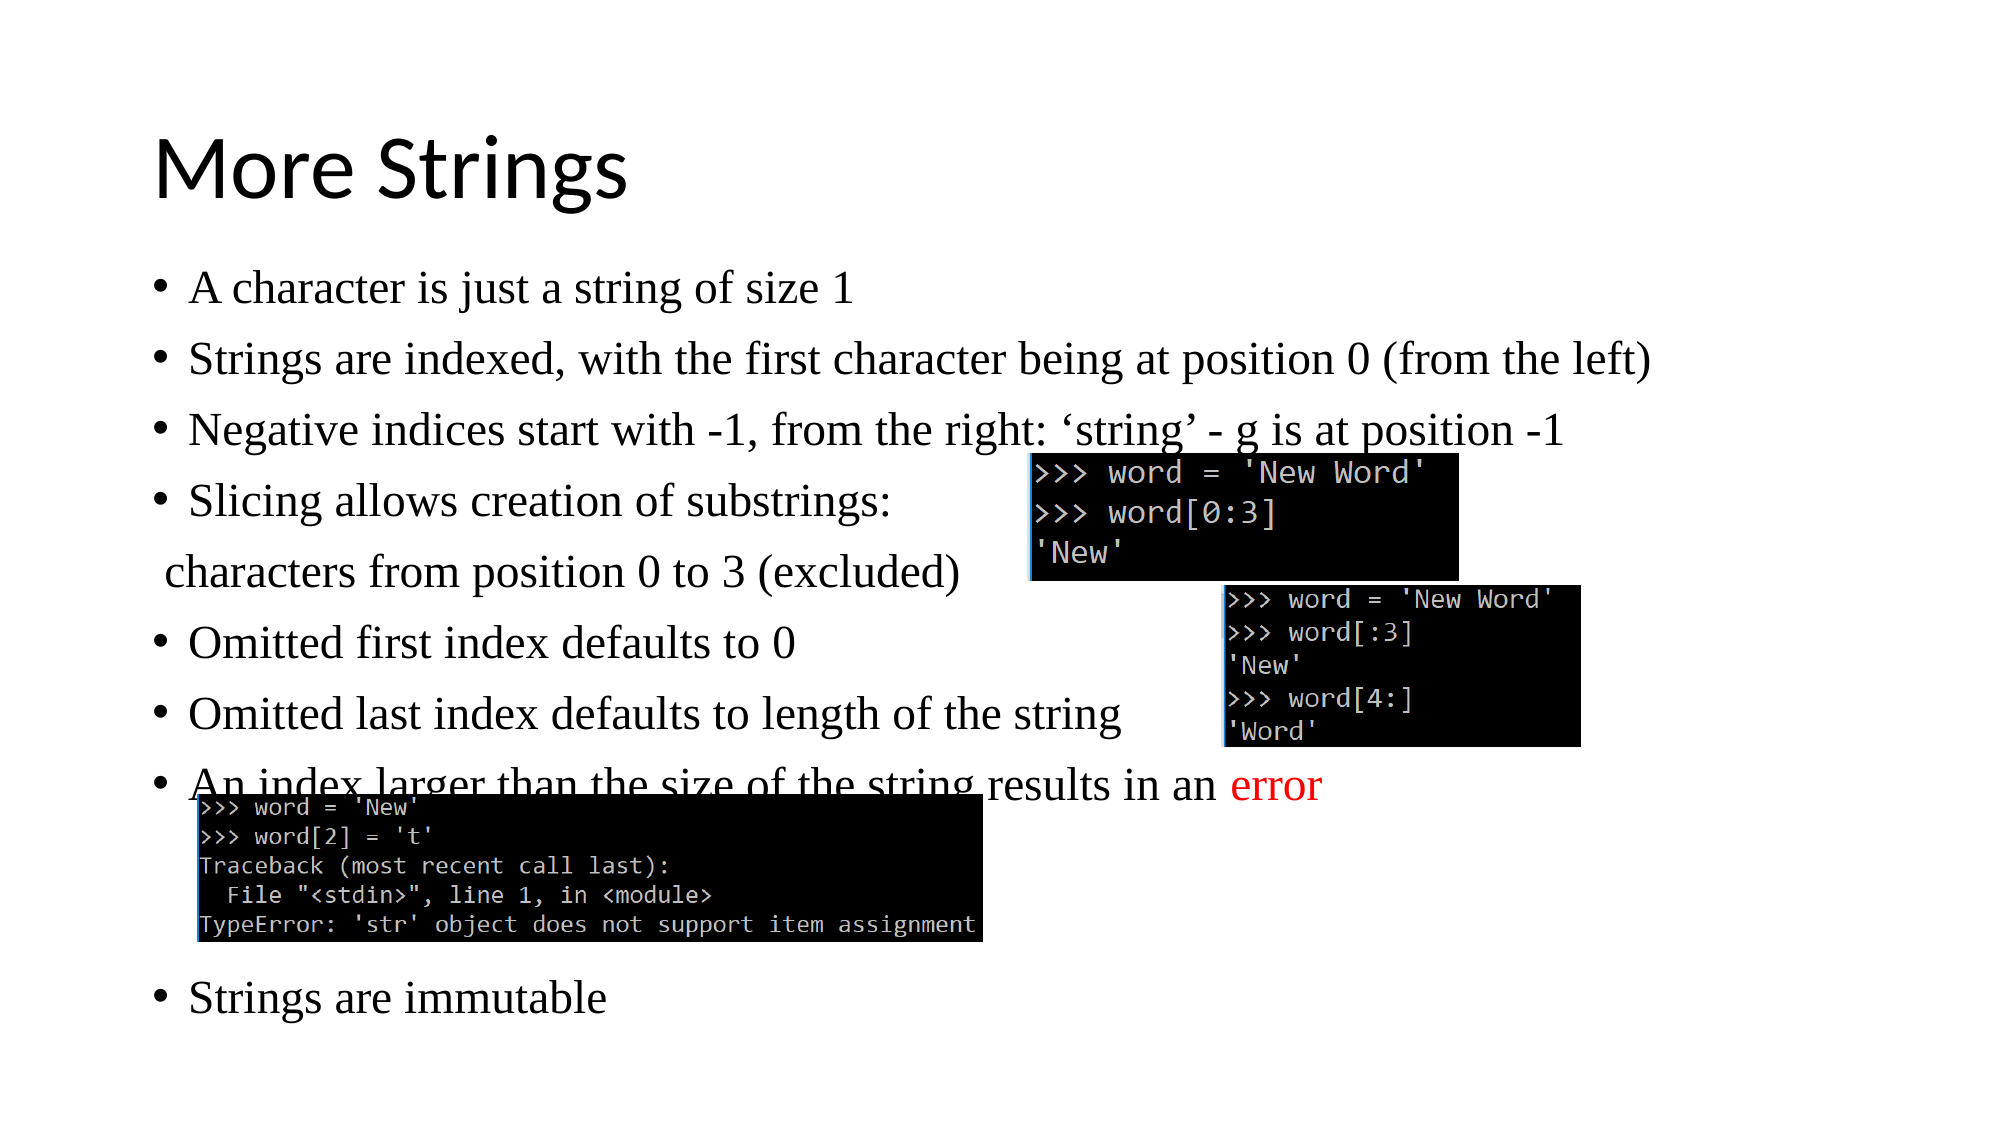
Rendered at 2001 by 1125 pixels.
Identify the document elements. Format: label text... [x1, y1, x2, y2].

title More Strings [137, 59, 1863, 254]
list A character is just a string of size 1 Strings are indexed, with the first character being at position 0 (from the left) Negative indices start with -1, from the right: ‘string’ - g is at position -1 Slicing allows creation of substrings: characters from position 0 to 3 (excluded) Omitted first index defaults to 0 Omitted last index defaults to length of the string An index larger than the size of the string results in an error Strings are immutable [137, 254, 1863, 1031]
picture [1027, 453, 1459, 581]
picture [197, 794, 983, 942]
picture [1221, 585, 1581, 747]
